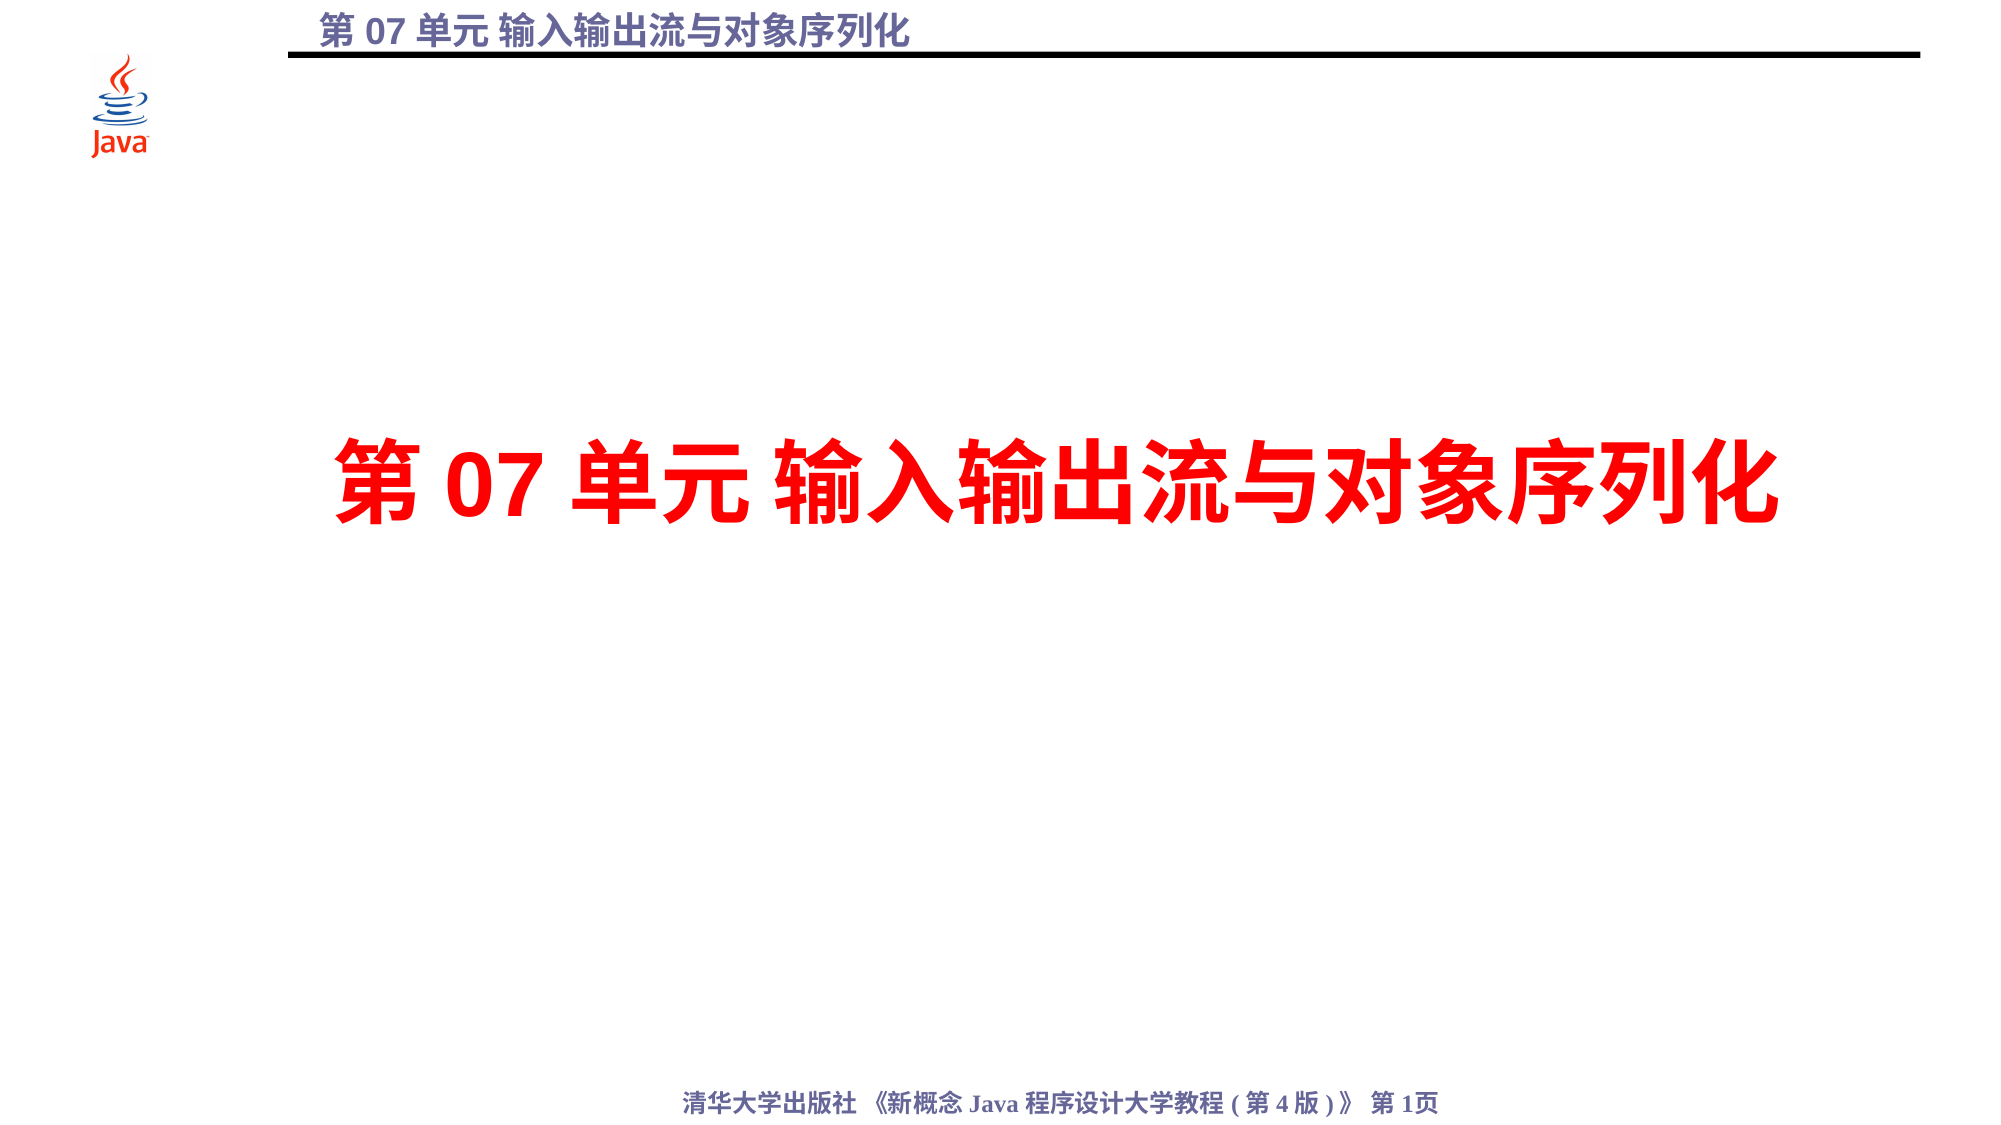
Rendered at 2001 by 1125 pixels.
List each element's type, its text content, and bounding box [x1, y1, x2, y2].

picture [90, 53, 151, 159]
text_box 第07单元 输入输出流与对象序列化 [295, 417, 1818, 543]
